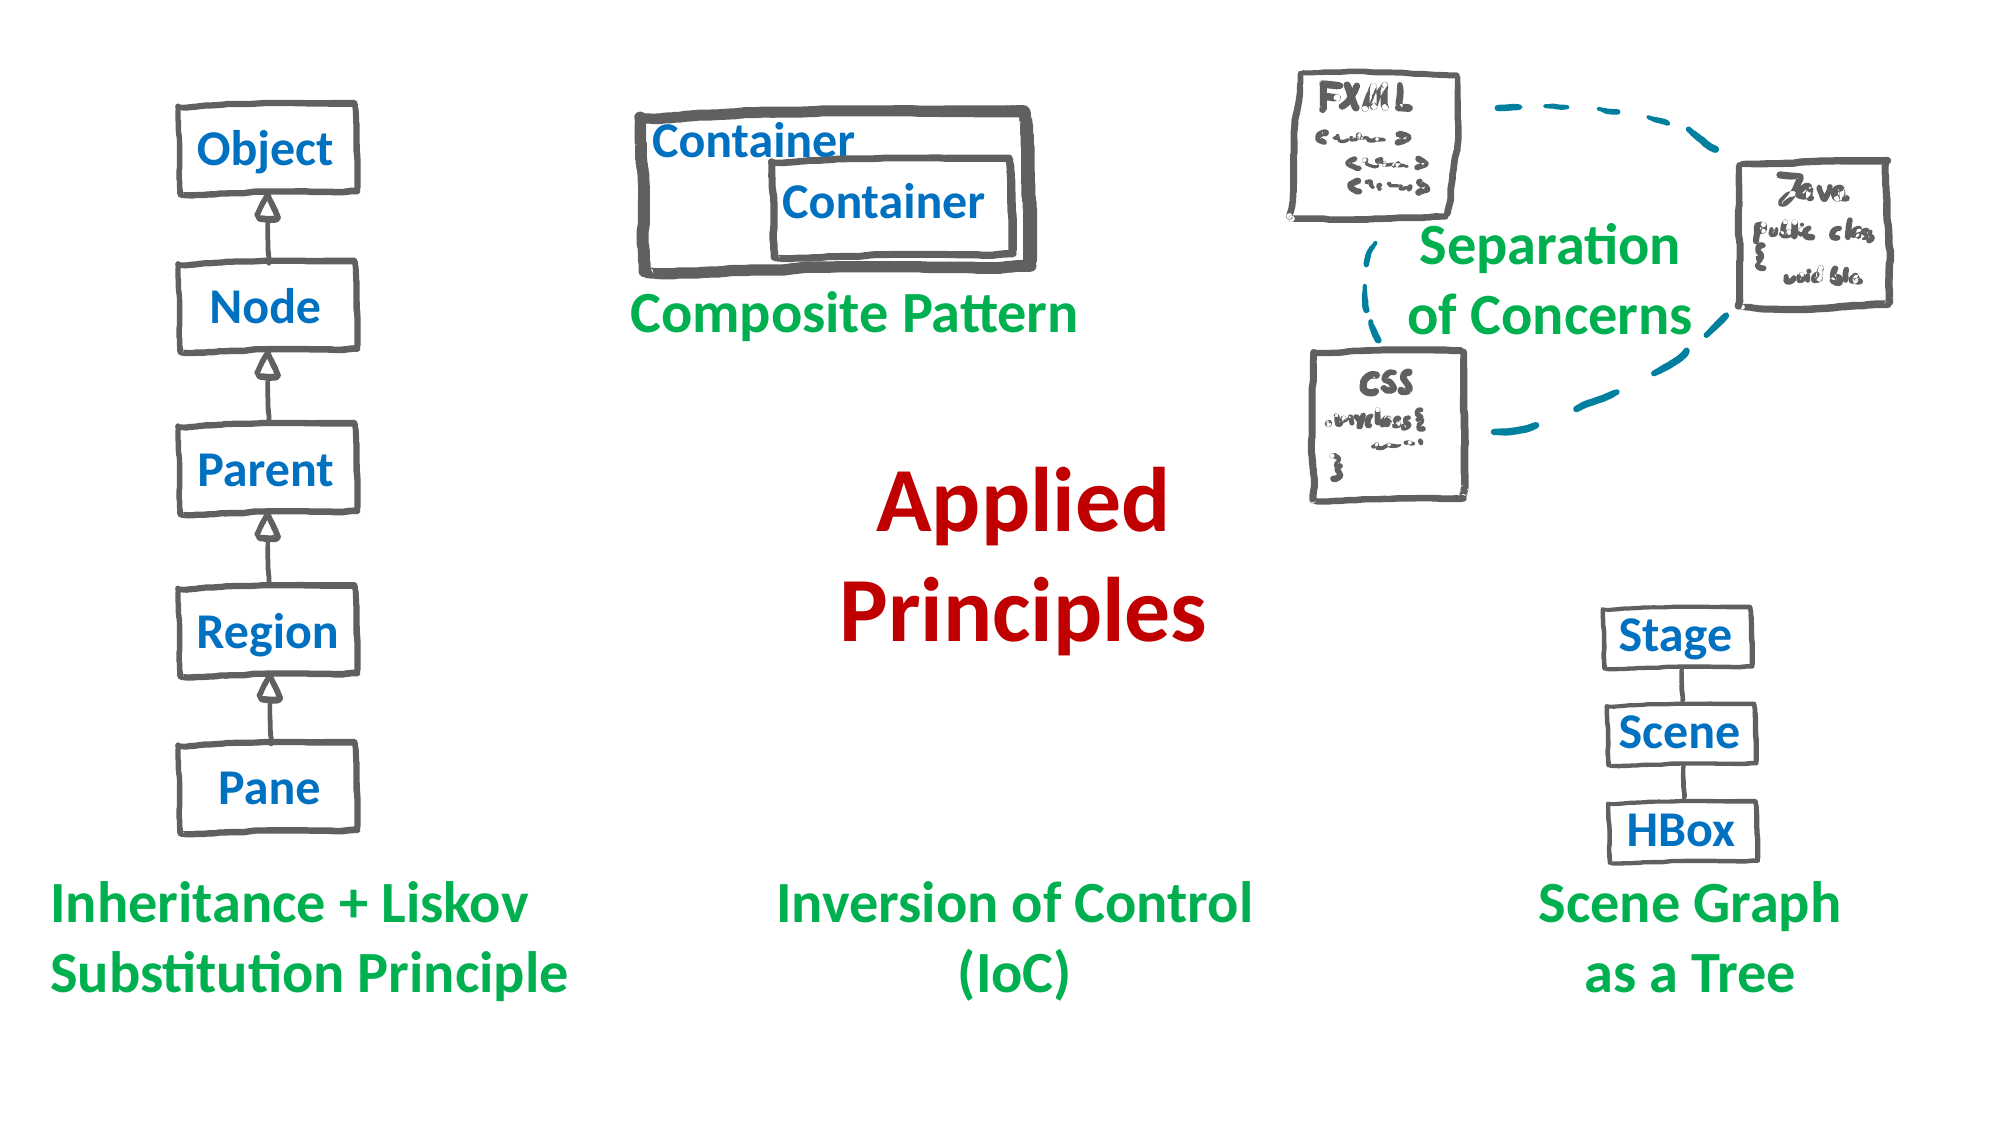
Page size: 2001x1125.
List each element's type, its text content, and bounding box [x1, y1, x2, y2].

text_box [164, 88, 366, 846]
picture [612, 84, 1048, 293]
text_box Inheritance + Liskov Substitution Principle [35, 857, 758, 1012]
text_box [1274, 57, 1901, 513]
text_box Applied Principles [824, 432, 1223, 667]
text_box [1521, 594, 1859, 1014]
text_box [758, 772, 1347, 1014]
text_box Composite Pattern [615, 266, 1094, 352]
